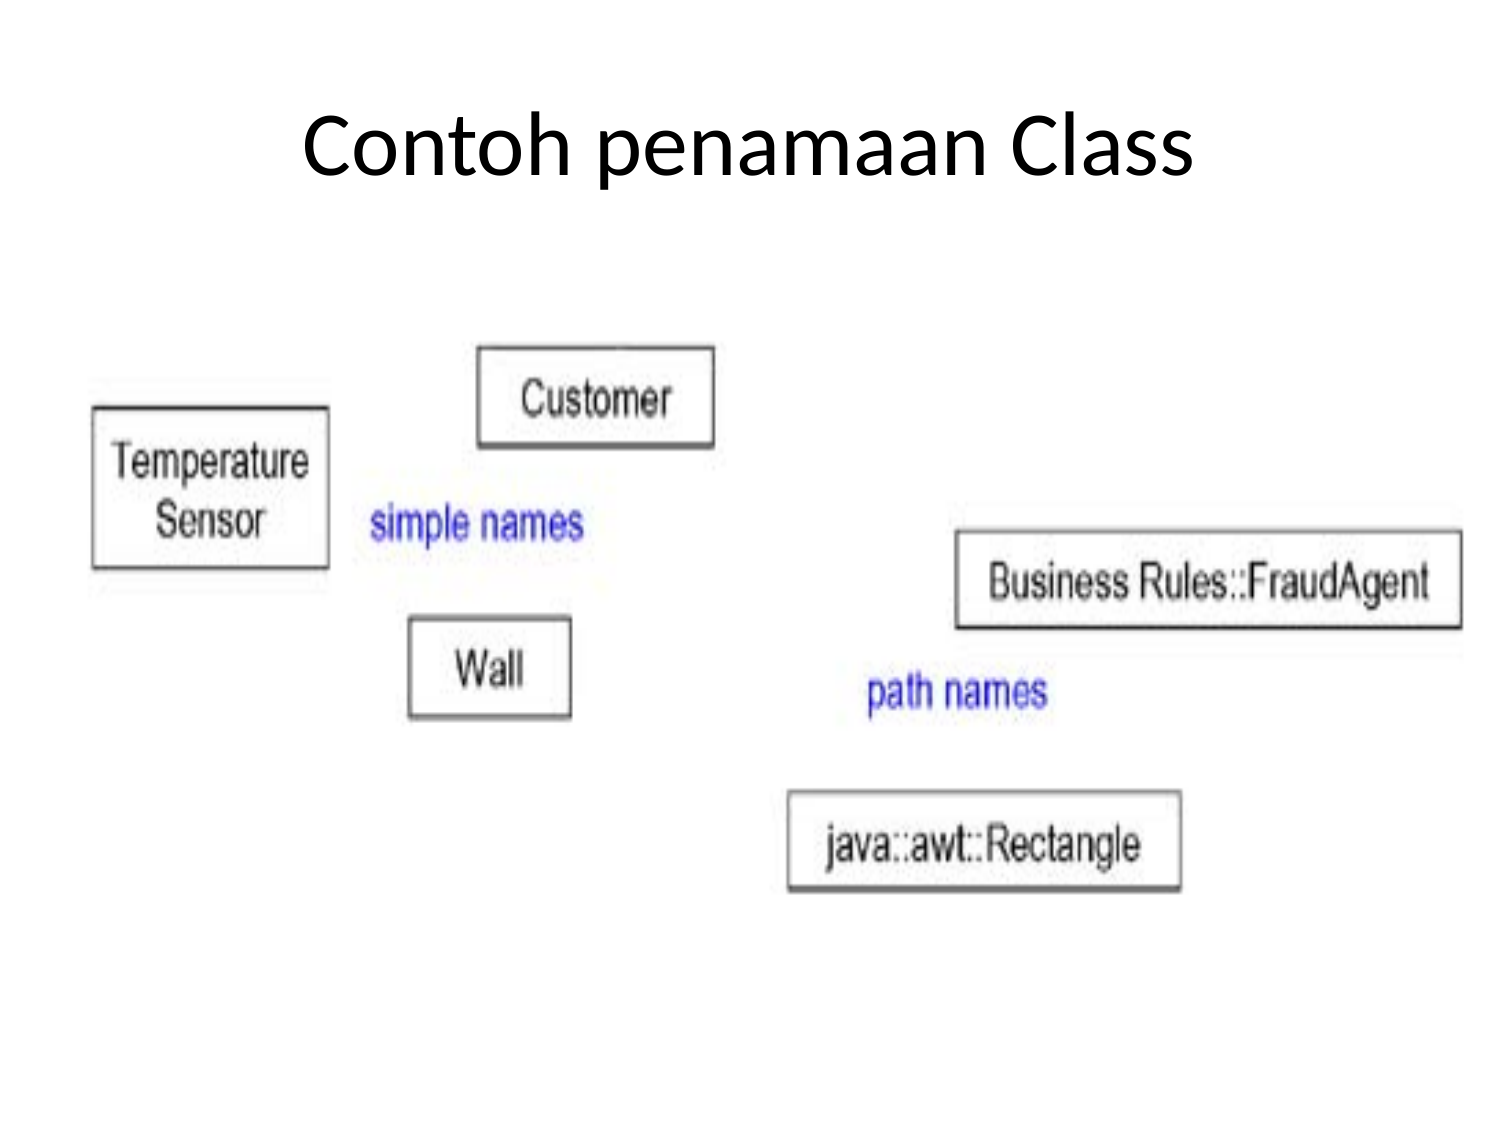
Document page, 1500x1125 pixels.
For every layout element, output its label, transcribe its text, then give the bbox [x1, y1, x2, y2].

title Contoh penamaan Class [75, 45, 1425, 233]
picture [52, 299, 1497, 941]
